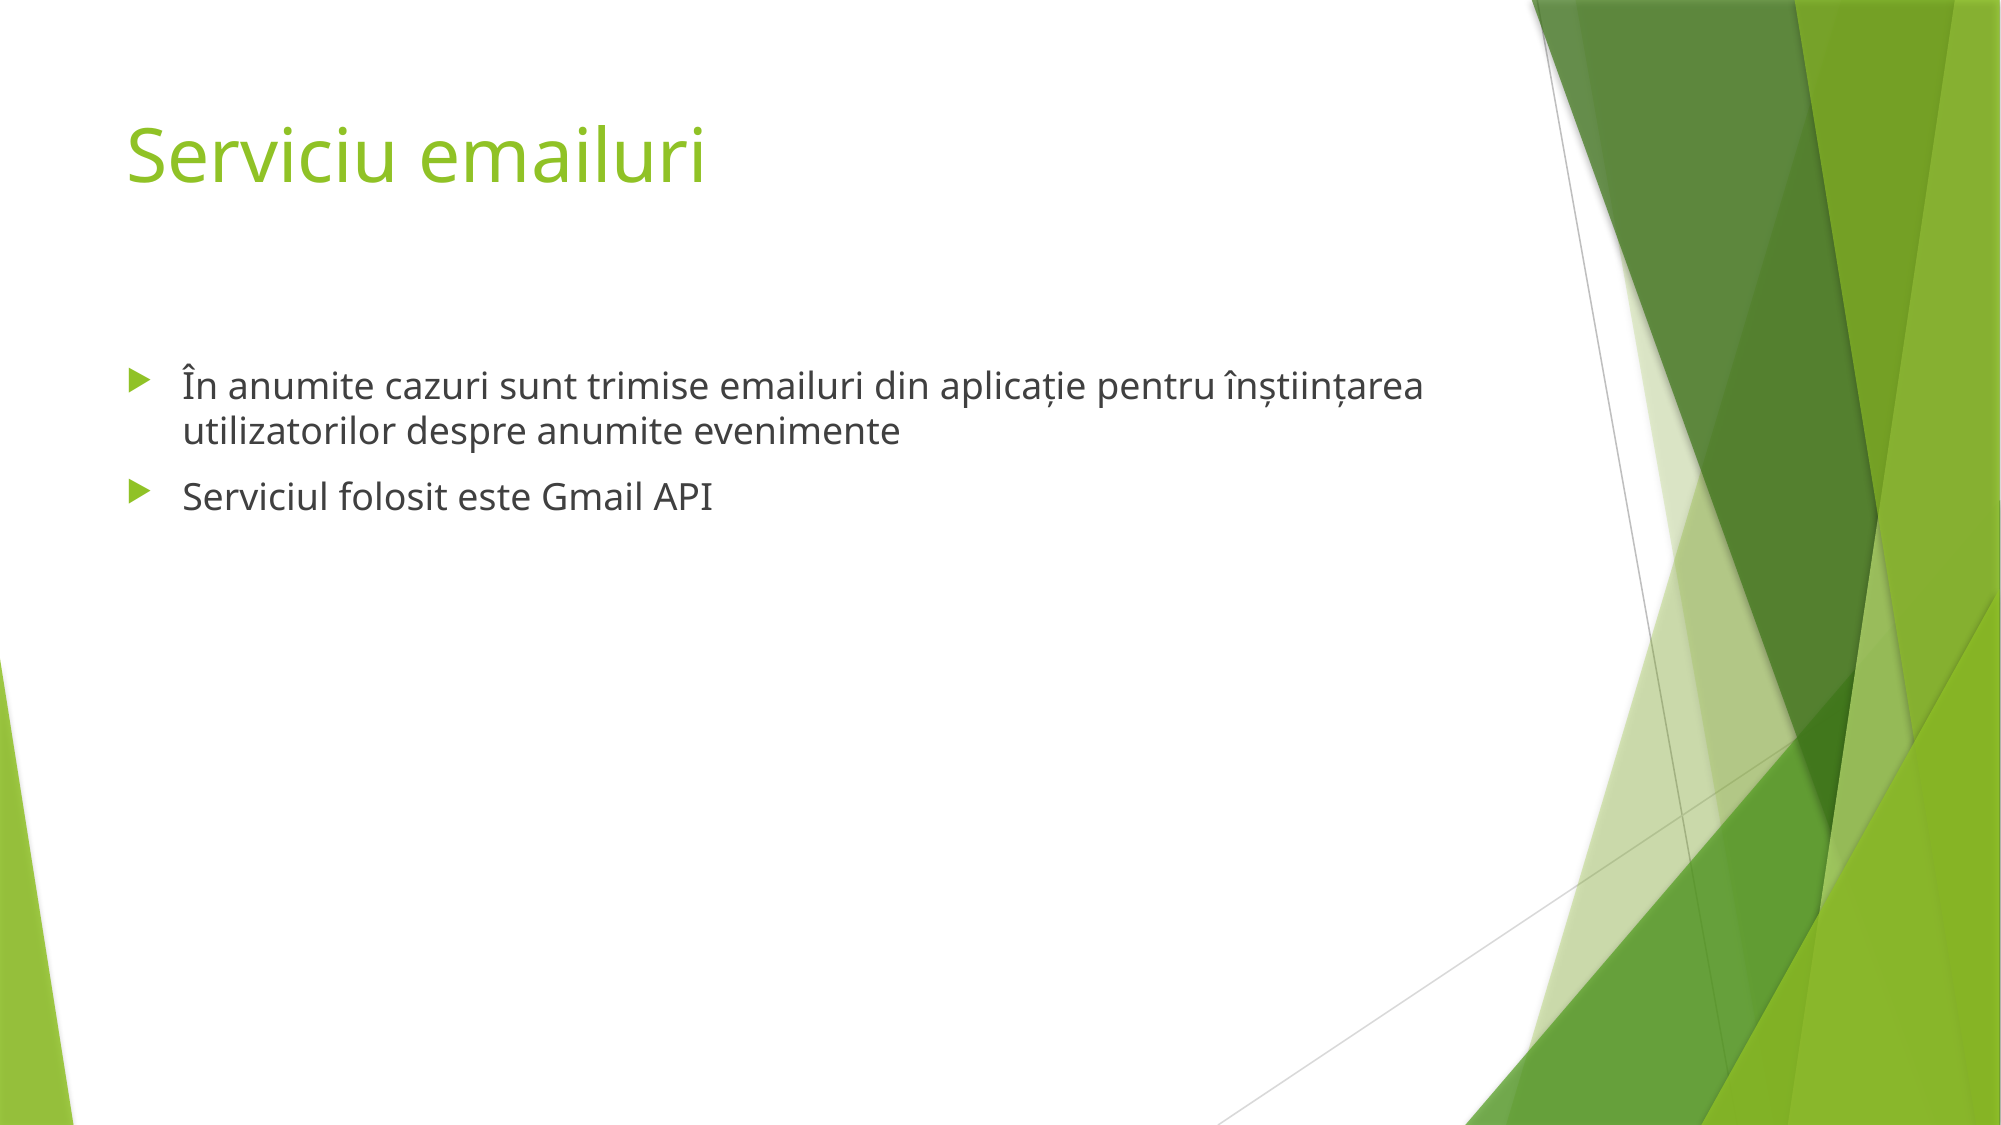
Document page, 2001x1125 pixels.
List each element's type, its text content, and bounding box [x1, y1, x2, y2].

list În anumite cazuri sunt trimise emailuri din aplicație pentru înștiințarea utilizatorilor despre anumite evenimente Serviciul folosit este Gmail API [111, 354, 1522, 992]
title Serviciu emailuri [111, 99, 1522, 317]
